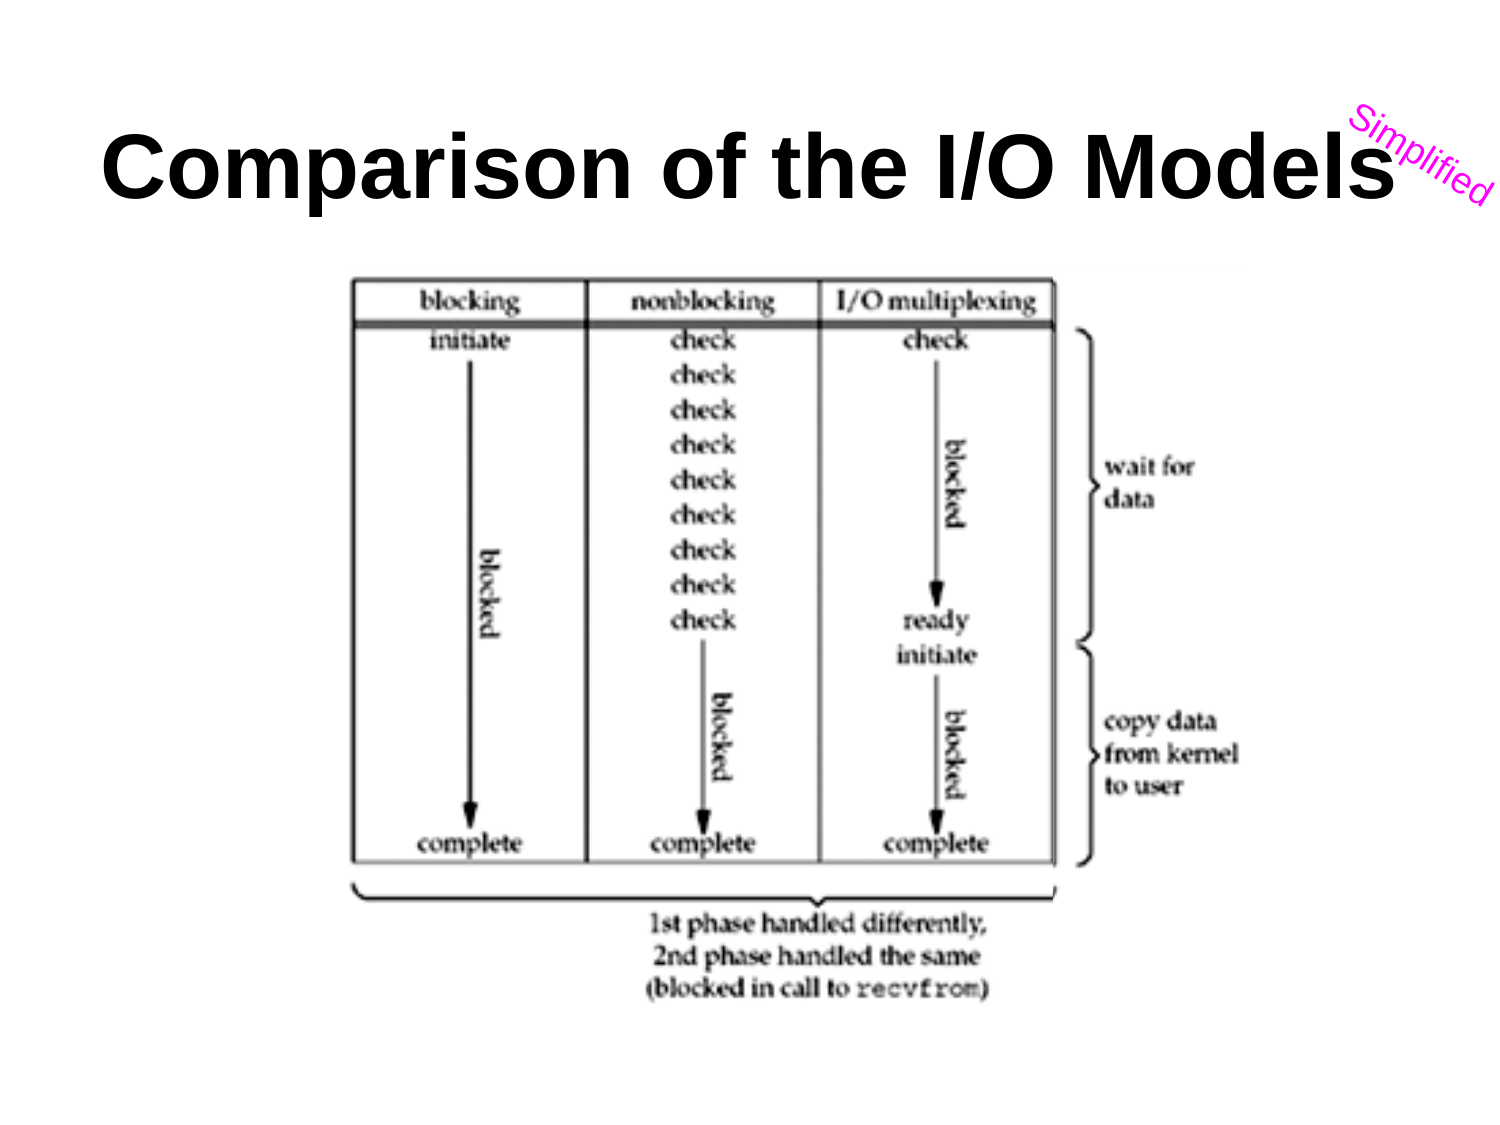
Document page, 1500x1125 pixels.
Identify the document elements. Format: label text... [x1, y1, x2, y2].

text_box Simplified [1325, 76, 1500, 230]
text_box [348, 266, 1242, 1012]
title Comparison of the I/O Models [74, 67, 1426, 256]
